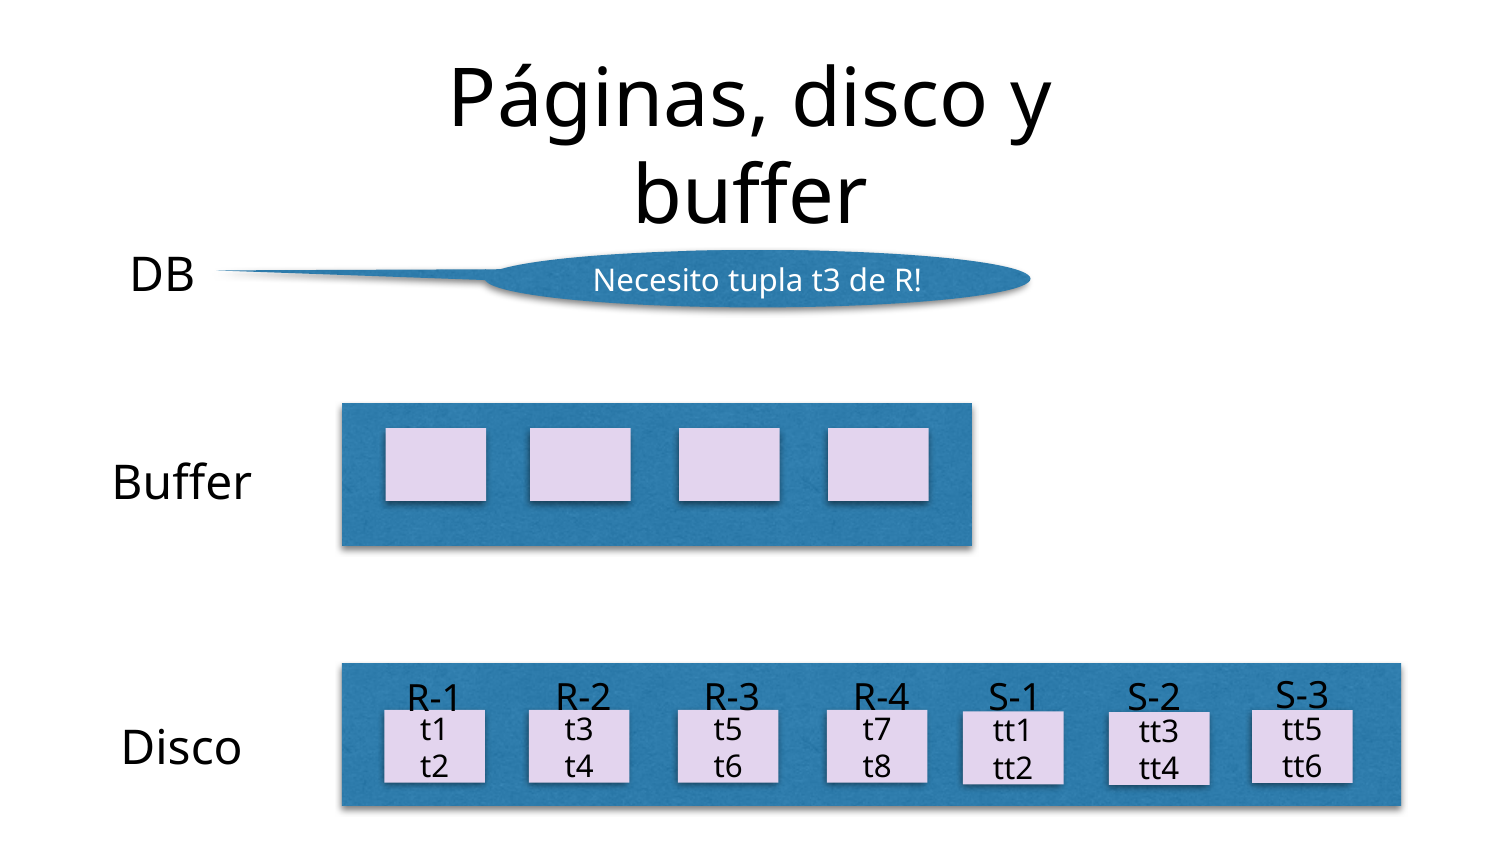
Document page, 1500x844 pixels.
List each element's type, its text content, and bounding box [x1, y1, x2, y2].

text_box [530, 428, 631, 501]
text_box t7 t8 [826, 724, 928, 783]
text_box tt5 tt6 [1252, 722, 1353, 783]
text_box tt3 tt4 [1108, 723, 1210, 785]
text_box [679, 428, 780, 501]
text_box R-1 [372, 668, 498, 724]
text_box Buffer [63, 446, 300, 515]
text_box S-3 [1239, 666, 1365, 722]
text_box Disco [63, 711, 300, 780]
text_box R-4 [818, 667, 944, 724]
text_box t5 t6 [677, 724, 779, 783]
text_box tt1 tt2 [962, 723, 1064, 785]
text_box Páginas, disco y buffer [314, 39, 1186, 245]
text_box R-3 [669, 667, 795, 724]
text_box [341, 663, 1402, 806]
text_box [385, 428, 487, 501]
text_box tt5 tt6 [218, 271, 261, 280]
text_box R-2 [520, 668, 646, 724]
text_box t3 t4 [528, 724, 630, 783]
text_box [828, 428, 929, 501]
text_box t1 t2 [384, 724, 485, 783]
text_box Necesito tupla t3 de R! [216, 249, 1031, 308]
text_box S-1 [952, 667, 1078, 723]
text_box [342, 403, 972, 546]
text_box S-2 [1091, 667, 1217, 723]
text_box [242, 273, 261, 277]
text_box DB [63, 238, 261, 307]
